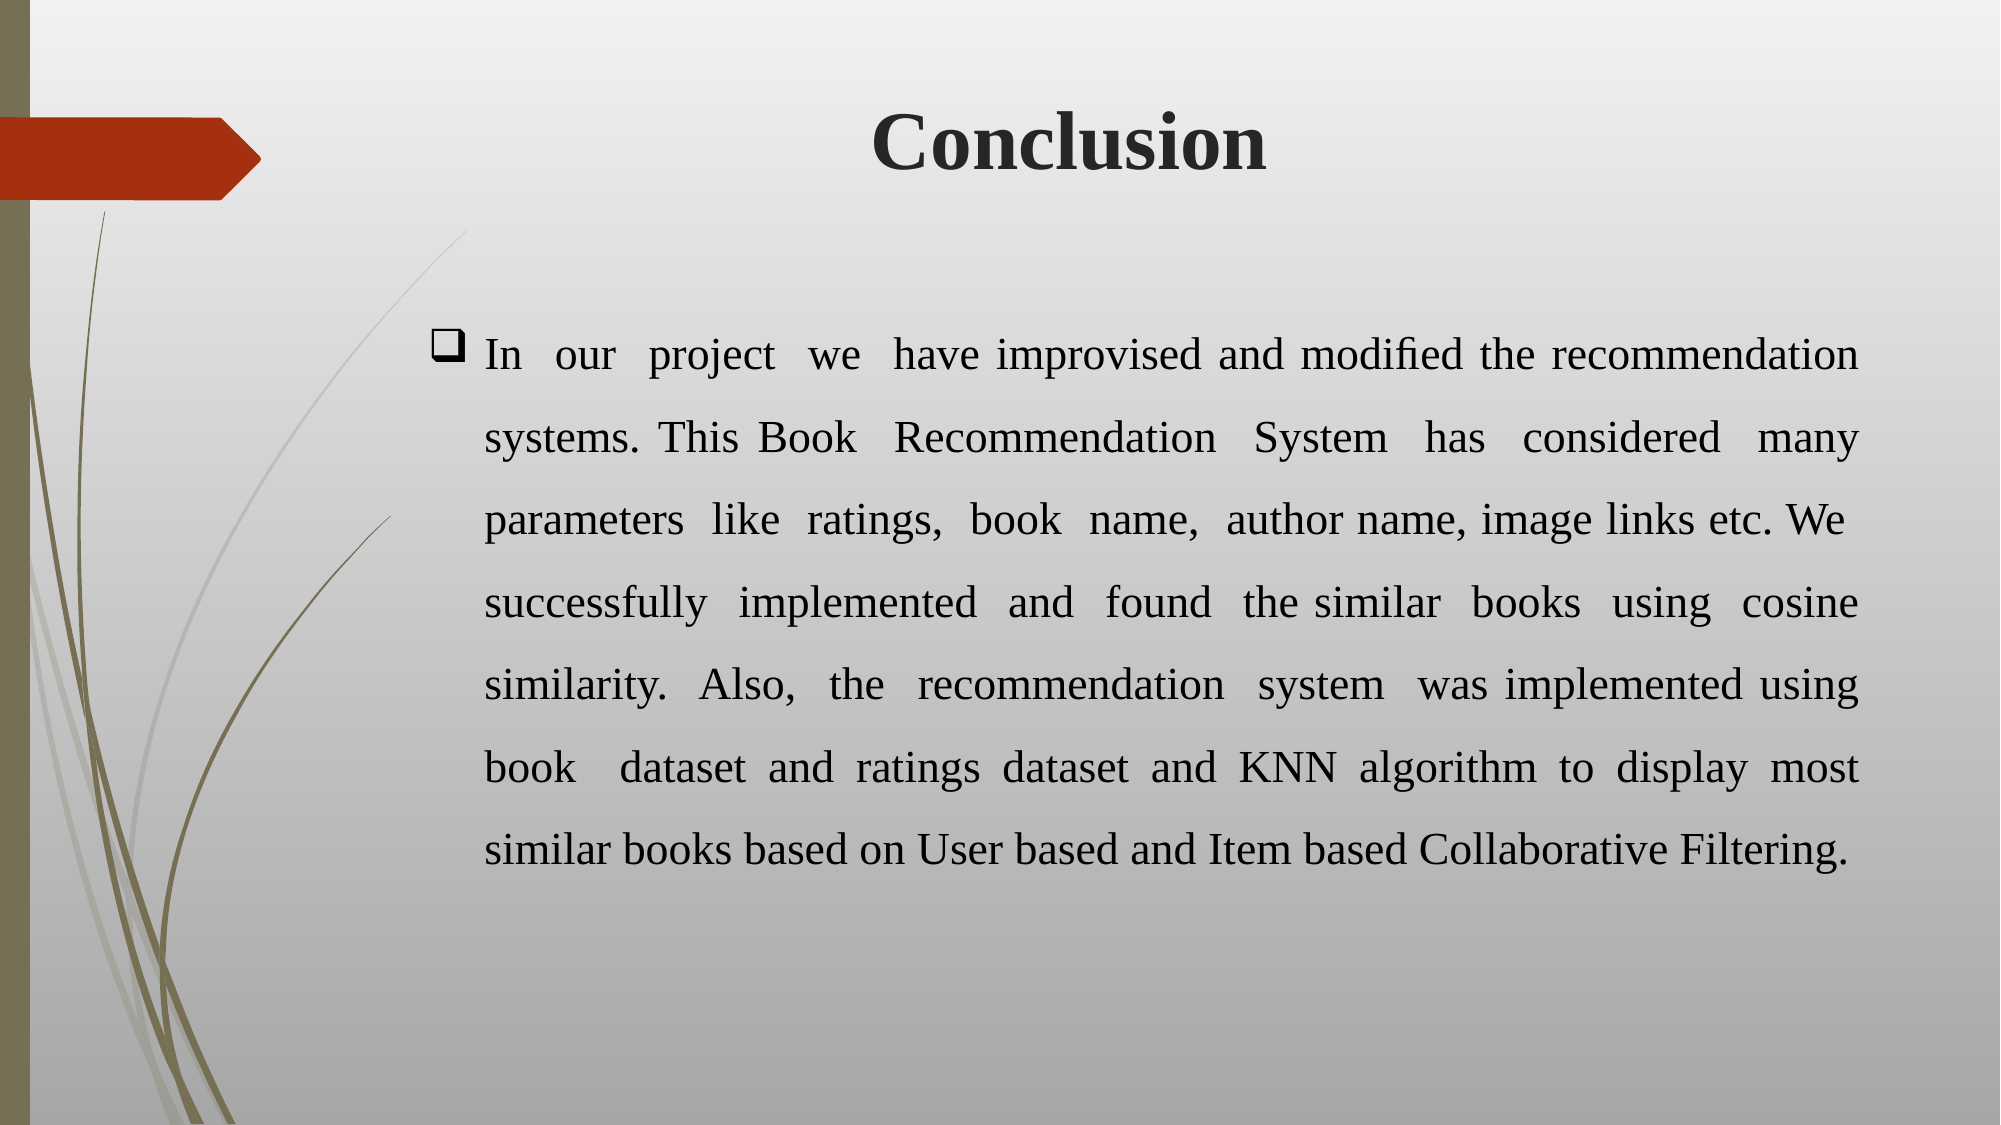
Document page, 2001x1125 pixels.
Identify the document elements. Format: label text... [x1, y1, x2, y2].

title Conclusion [338, 78, 1801, 290]
list In our project we have improvised and modiﬁed the recommendation systems. This Book Recommendation System has considered many parameters like ratings, book name, author name, image links etc. We successfully implemented and found the similar books using cosine similarity. Also, the recommendation system was implemented using book dataset and ratings dataset and KNN algorithm to display most similar books based on User based and Item based Collaborative Filtering. [413, 289, 1876, 909]
